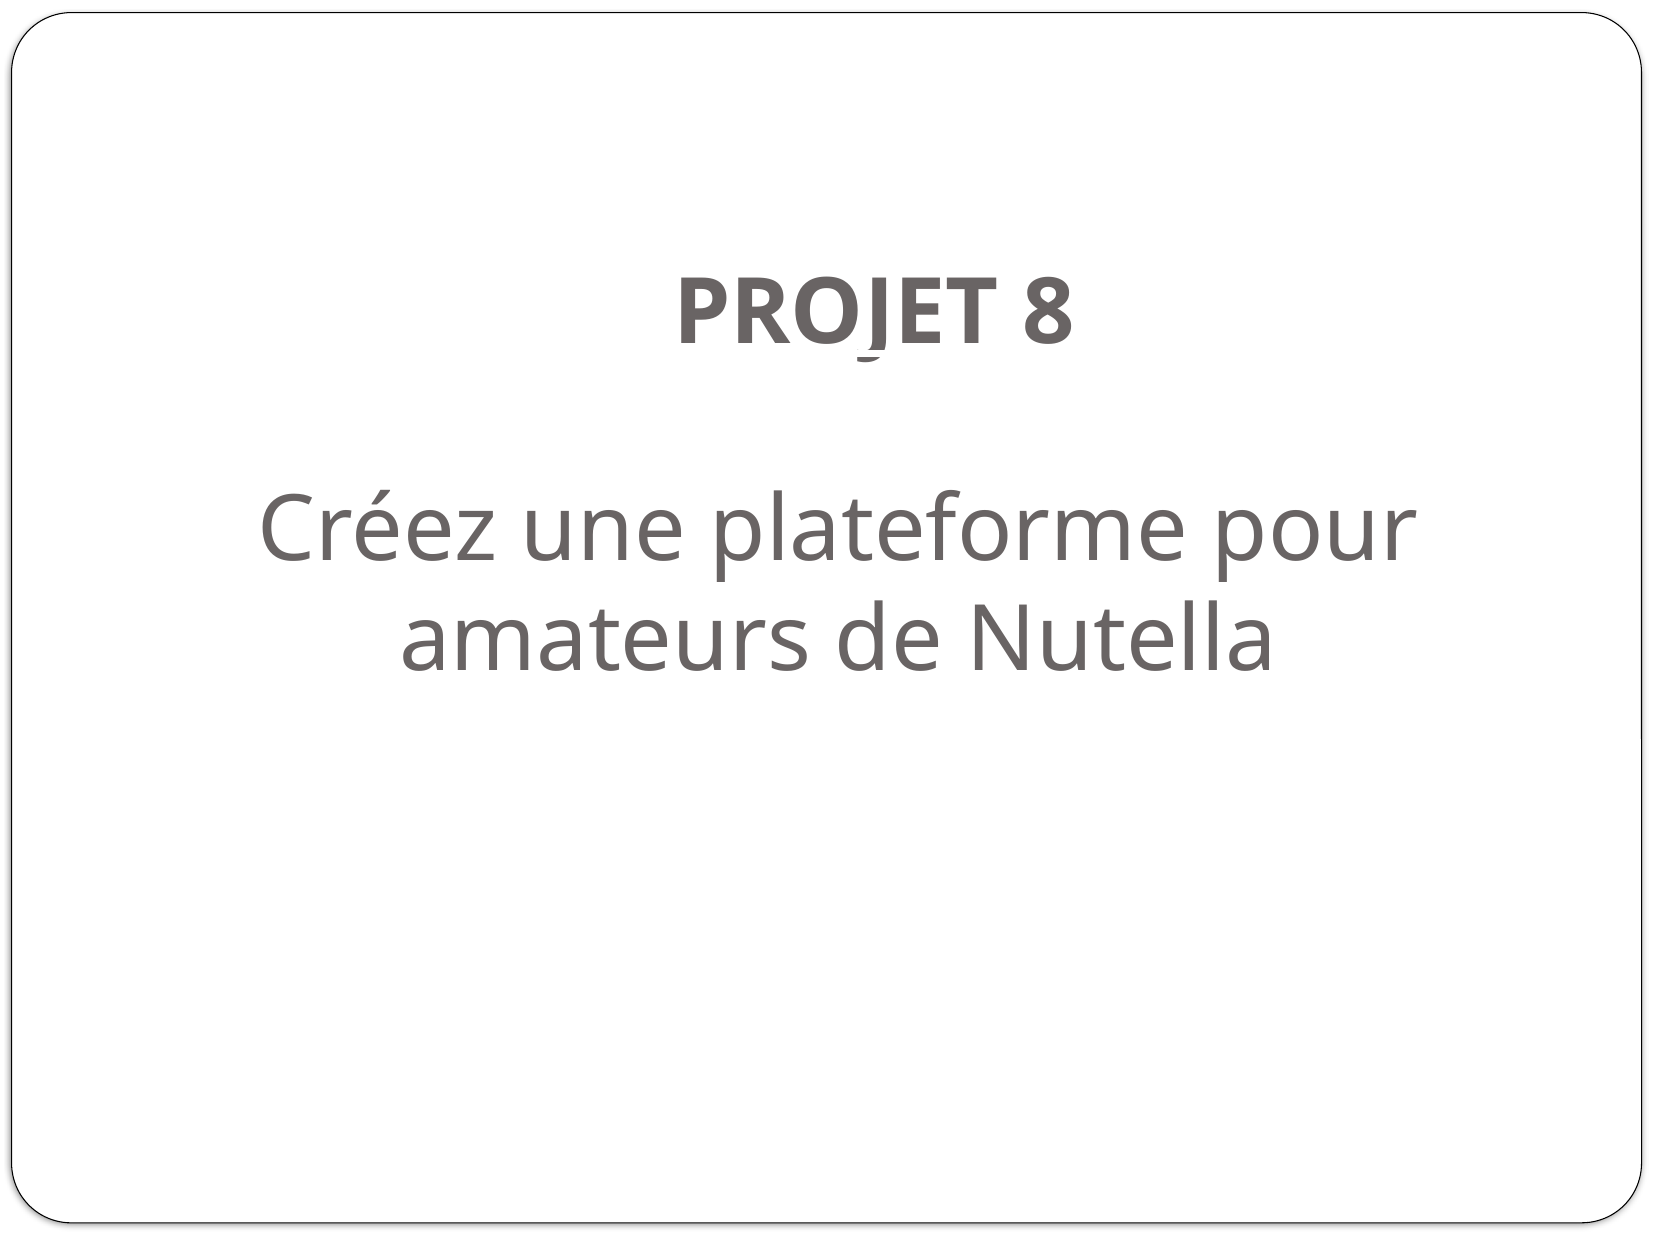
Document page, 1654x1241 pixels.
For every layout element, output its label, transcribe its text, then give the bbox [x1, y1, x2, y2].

text_box PROJET 8 [129, 146, 1619, 378]
text_box Créez une plateforme pour amateurs de Nutella [94, 460, 1583, 706]
